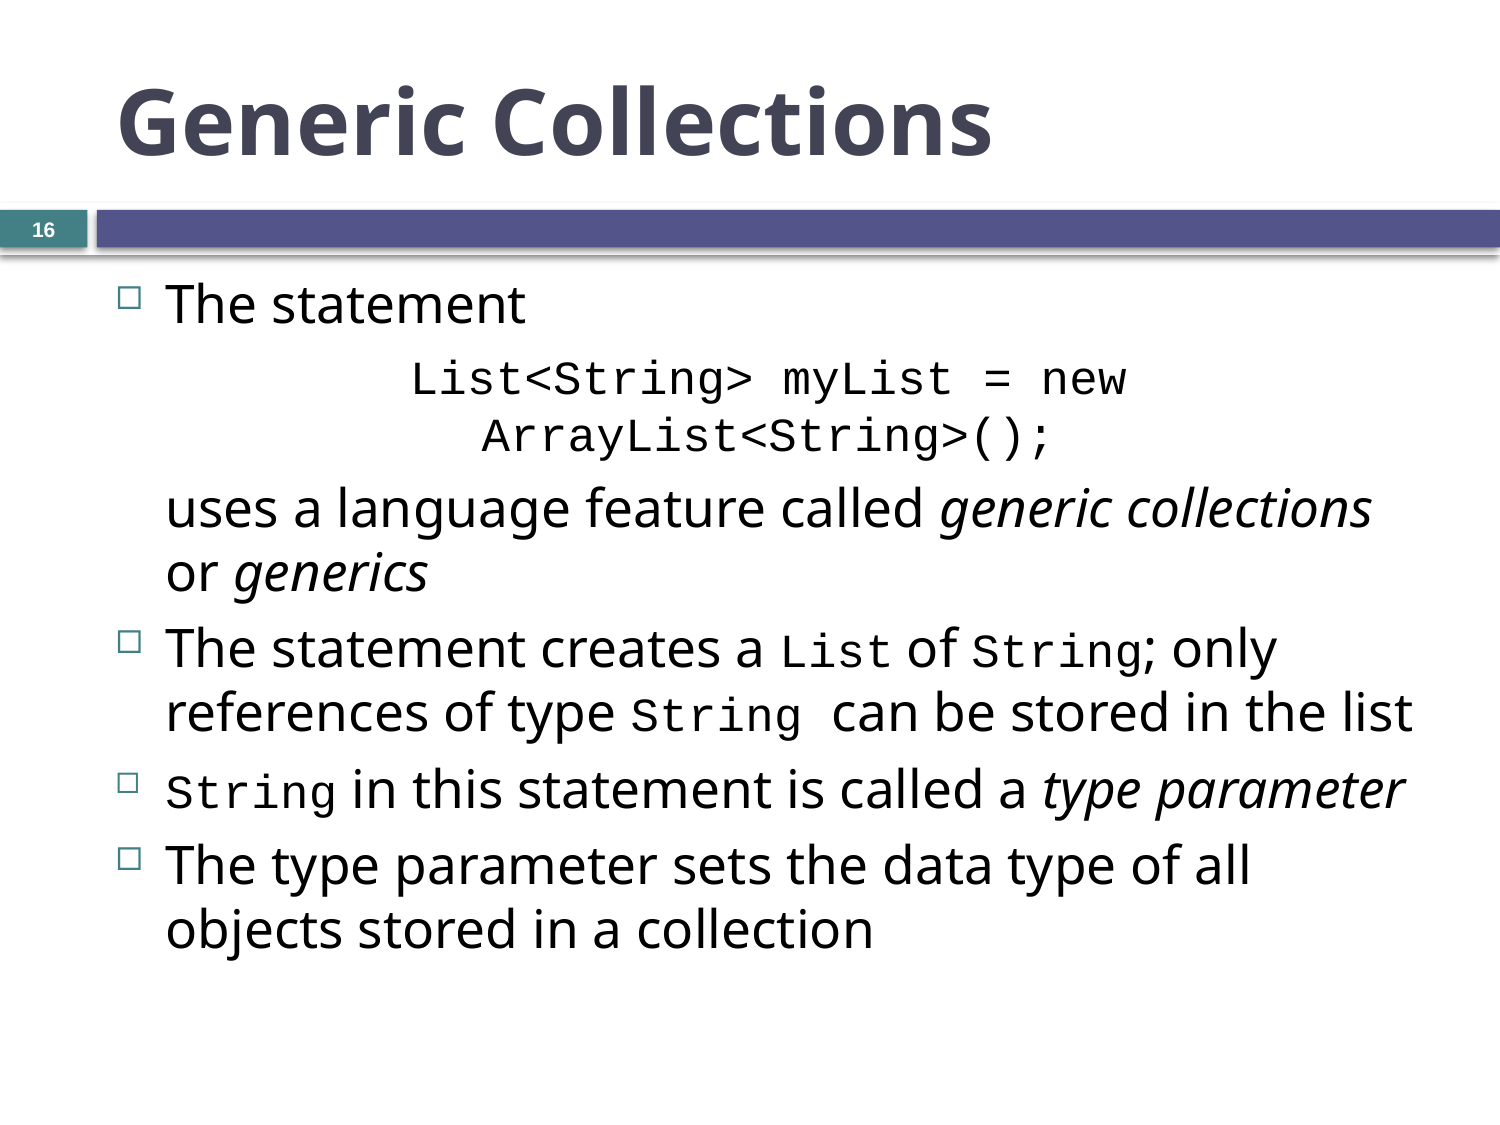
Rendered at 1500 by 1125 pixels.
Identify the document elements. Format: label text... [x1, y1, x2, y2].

slide_number 16 [0, 208, 88, 249]
title Generic Collections [100, 37, 1439, 201]
list The statement List<String> myList = new ArrayList<String>(); uses a language feature called generic collections or generics The statement creates a List of String; only references of type String can be stored in the list String in this statement is called a type parameter The type parameter sets the data type of all objects stored in a collection [100, 262, 1439, 1001]
